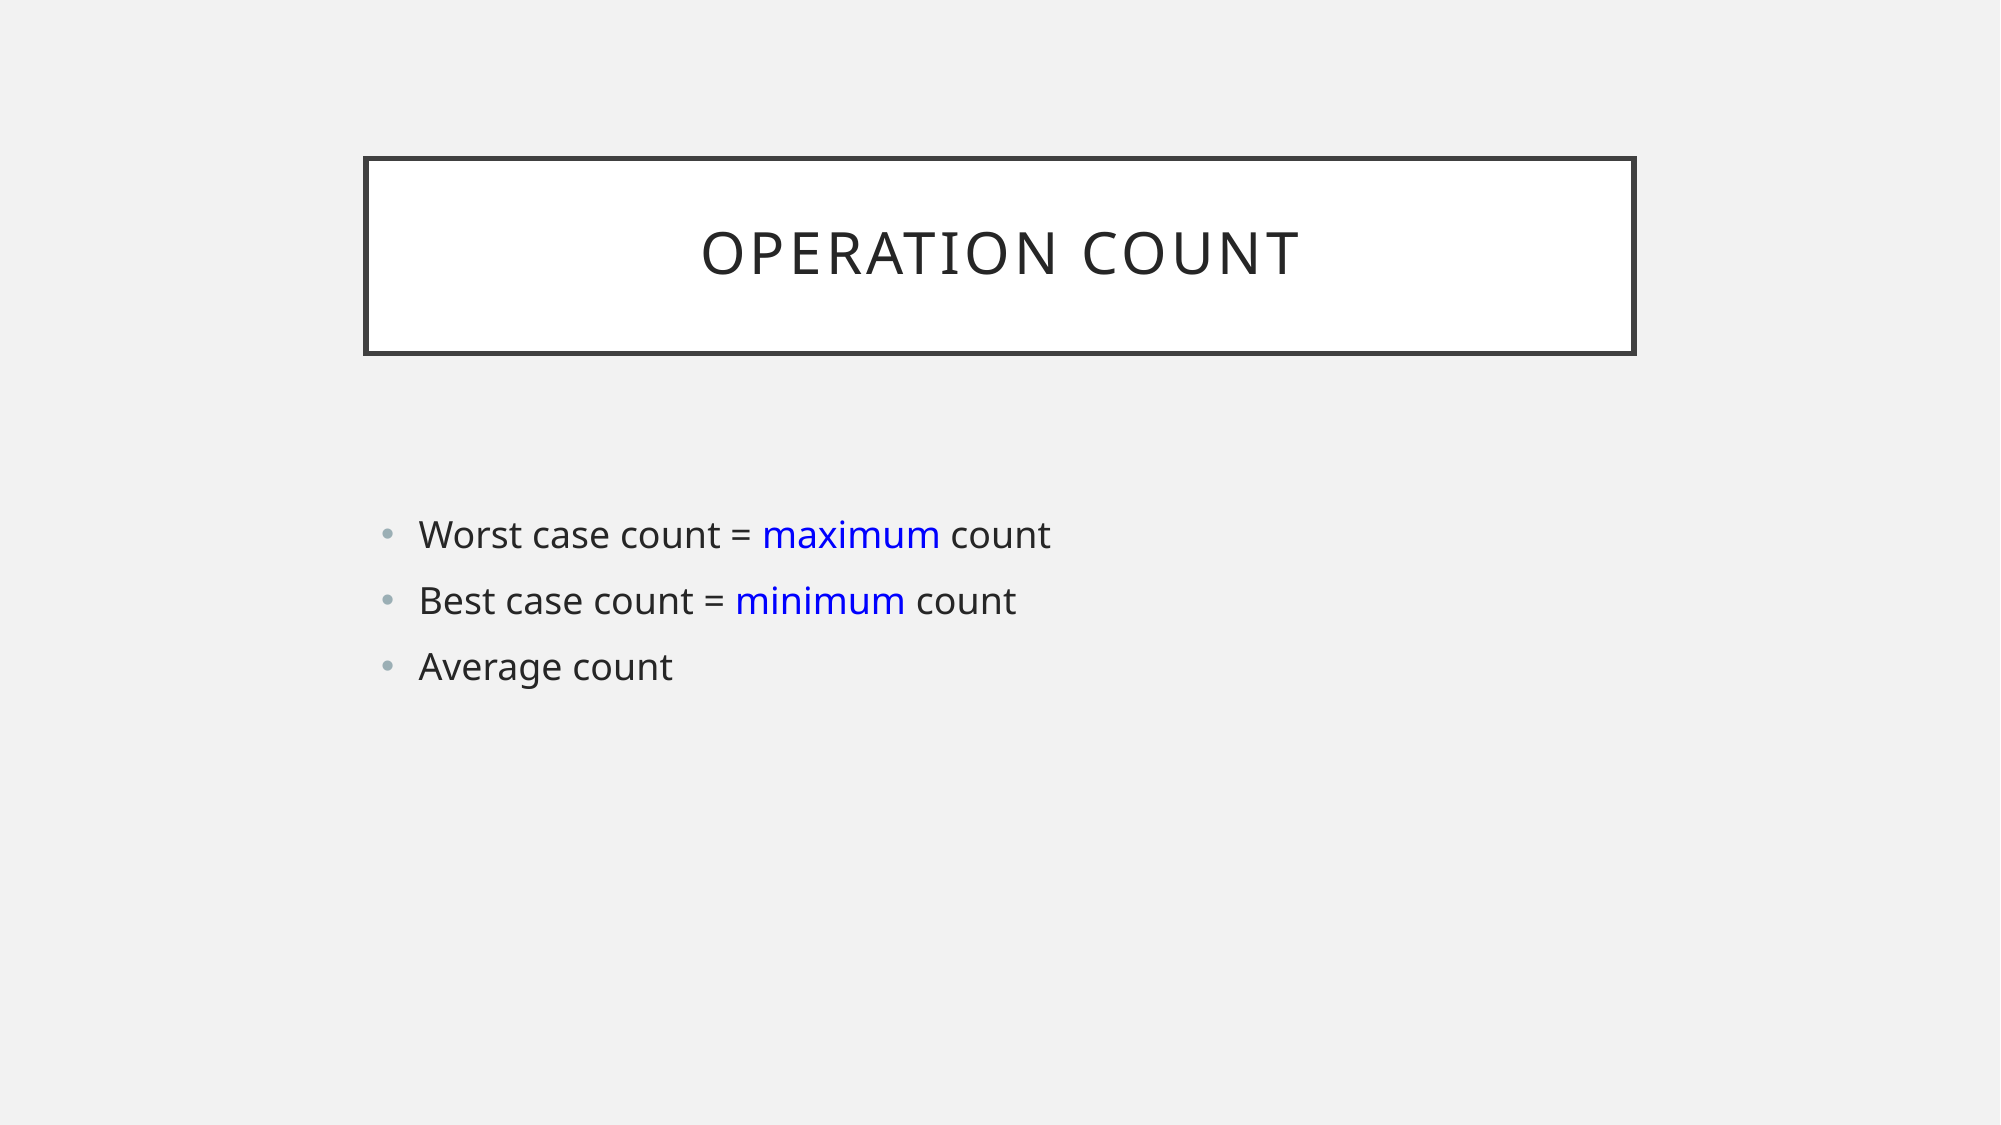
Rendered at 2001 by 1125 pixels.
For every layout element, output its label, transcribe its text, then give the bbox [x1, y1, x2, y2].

title Operation Count [363, 156, 1637, 356]
list Worst case count = maximum count Best case count = minimum count Average count [366, 432, 1634, 942]
